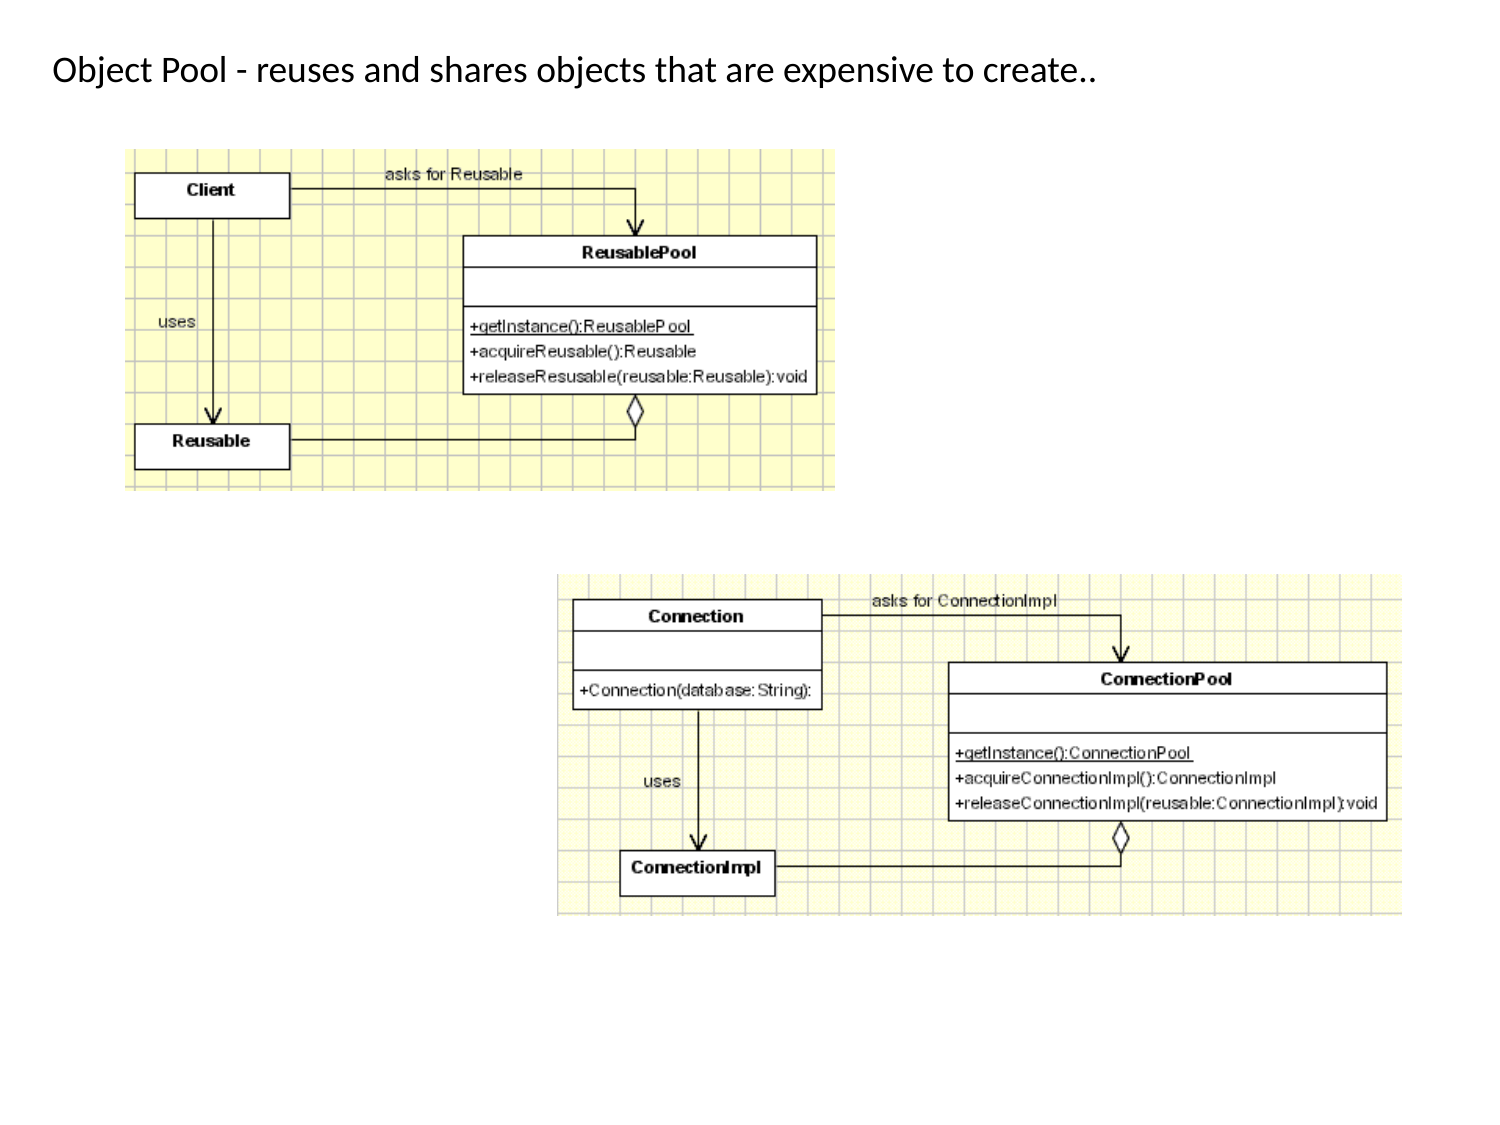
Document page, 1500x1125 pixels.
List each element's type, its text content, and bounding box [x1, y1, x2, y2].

picture [124, 149, 835, 491]
picture [557, 574, 1402, 916]
text_box Object Pool - reuses and shares objects that are expensive to create.. [37, 37, 1400, 98]
